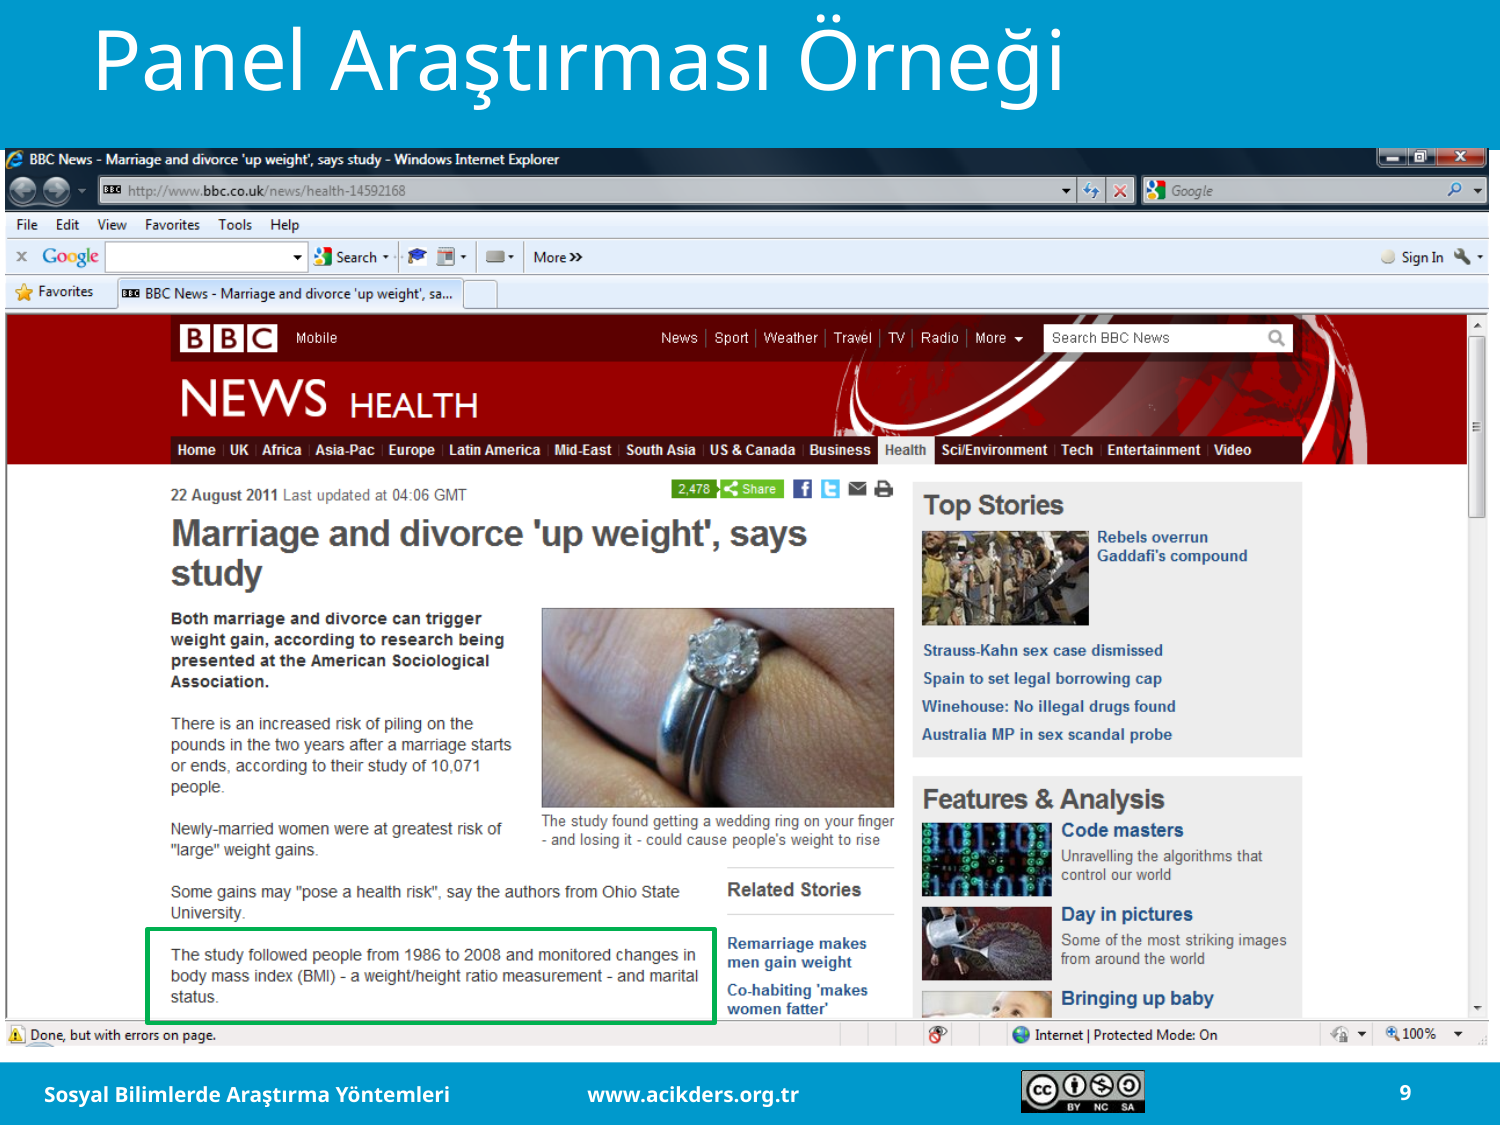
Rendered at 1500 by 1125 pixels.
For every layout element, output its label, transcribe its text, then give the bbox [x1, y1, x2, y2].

title Panel Araştırması Örneği [76, 0, 1427, 138]
picture [1022, 1071, 1144, 1112]
picture [5, 149, 1489, 1047]
